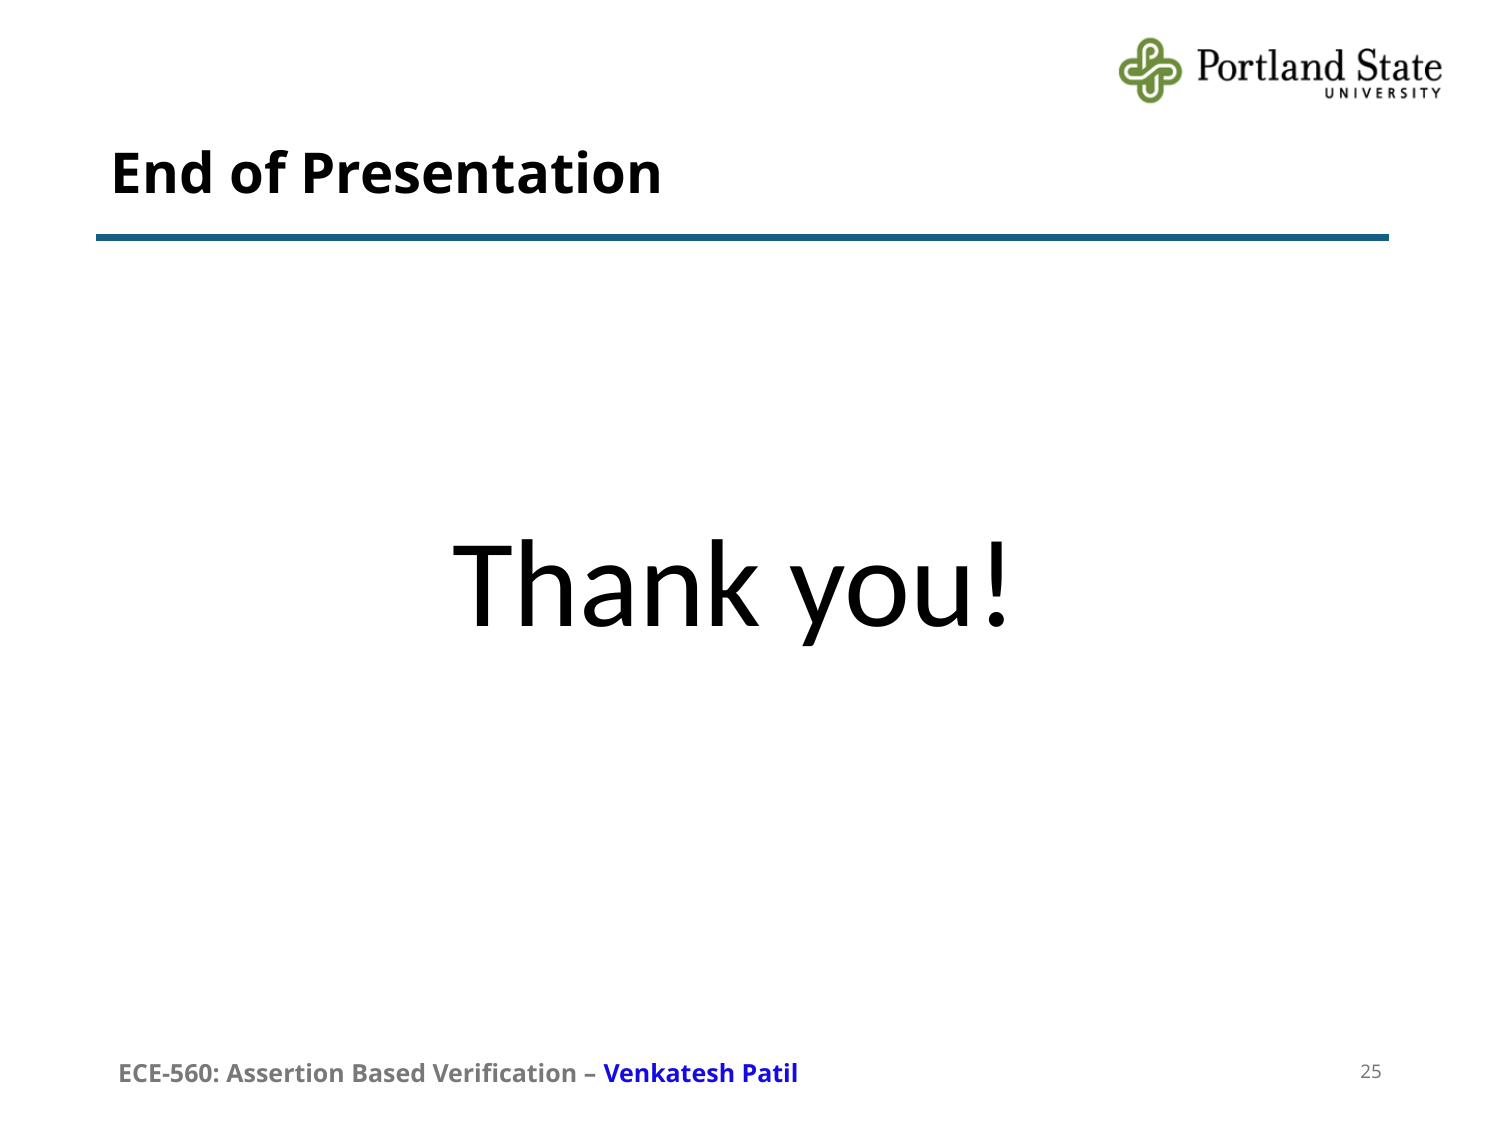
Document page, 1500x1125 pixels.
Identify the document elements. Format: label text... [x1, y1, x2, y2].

title End of Presentation [95, 116, 1390, 235]
text_box Thank you! [285, 493, 1186, 659]
picture [1115, 26, 1453, 112]
footer ECE-560: Assertion Based Verification – Venkatesh Patil [103, 1042, 1004, 1103]
slide_number 25 [1059, 1042, 1397, 1103]
